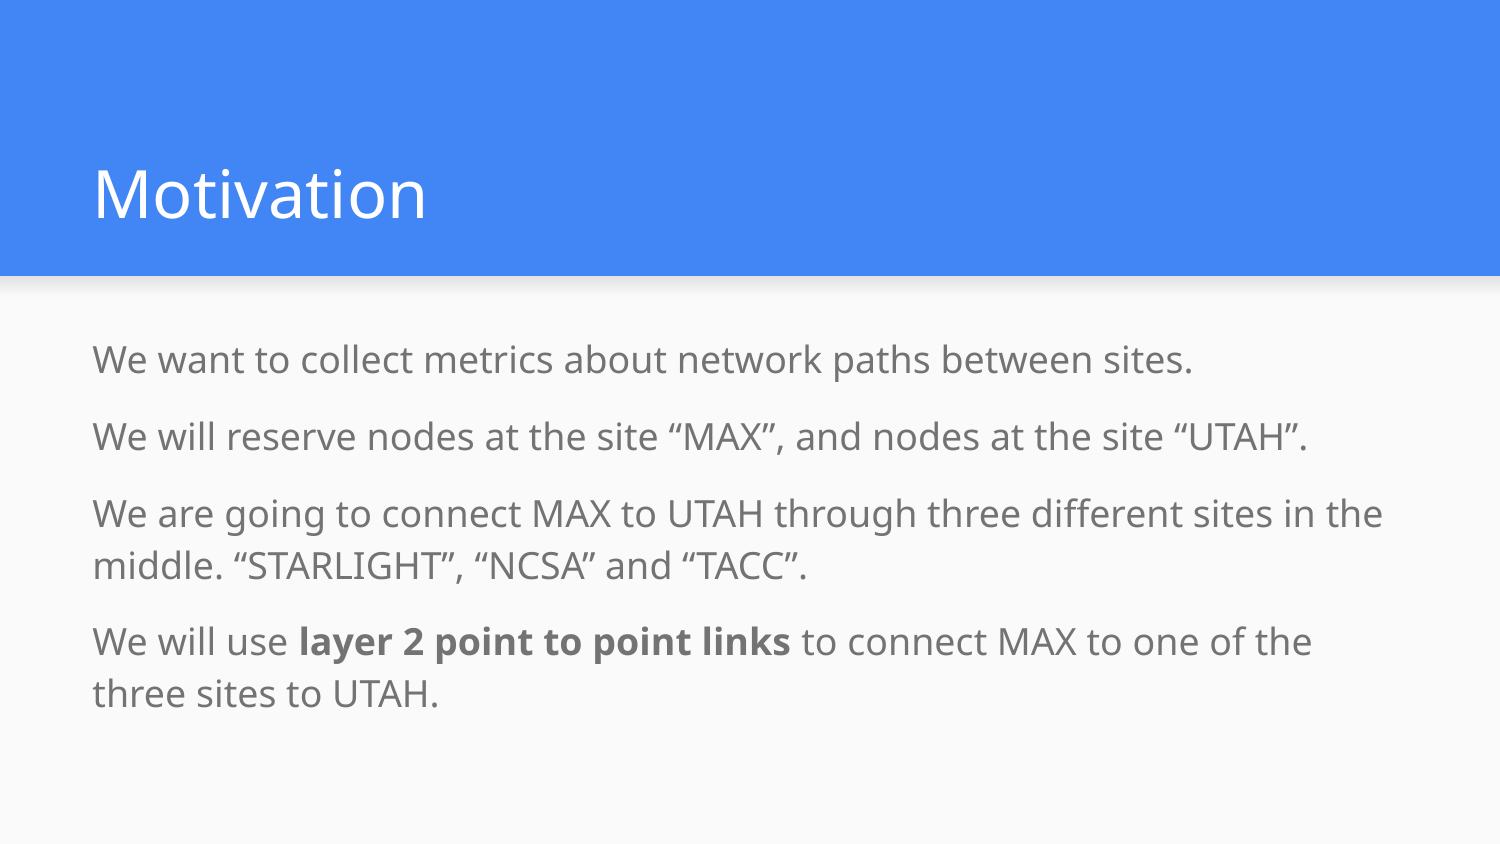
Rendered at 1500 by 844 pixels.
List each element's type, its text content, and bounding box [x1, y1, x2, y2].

title Motivation [77, 121, 1427, 248]
list We want to collect metrics about network paths between sites. We will reserve nodes at the site “MAX”, and nodes at the site “UTAH”. We are going to connect MAX to UTAH through three different sites in the middle. “STARLIGHT”, “NCSA” and “TACC”. We will use layer 2 point to point links to connect MAX to one of the three sites to UTAH. [77, 314, 1427, 760]
